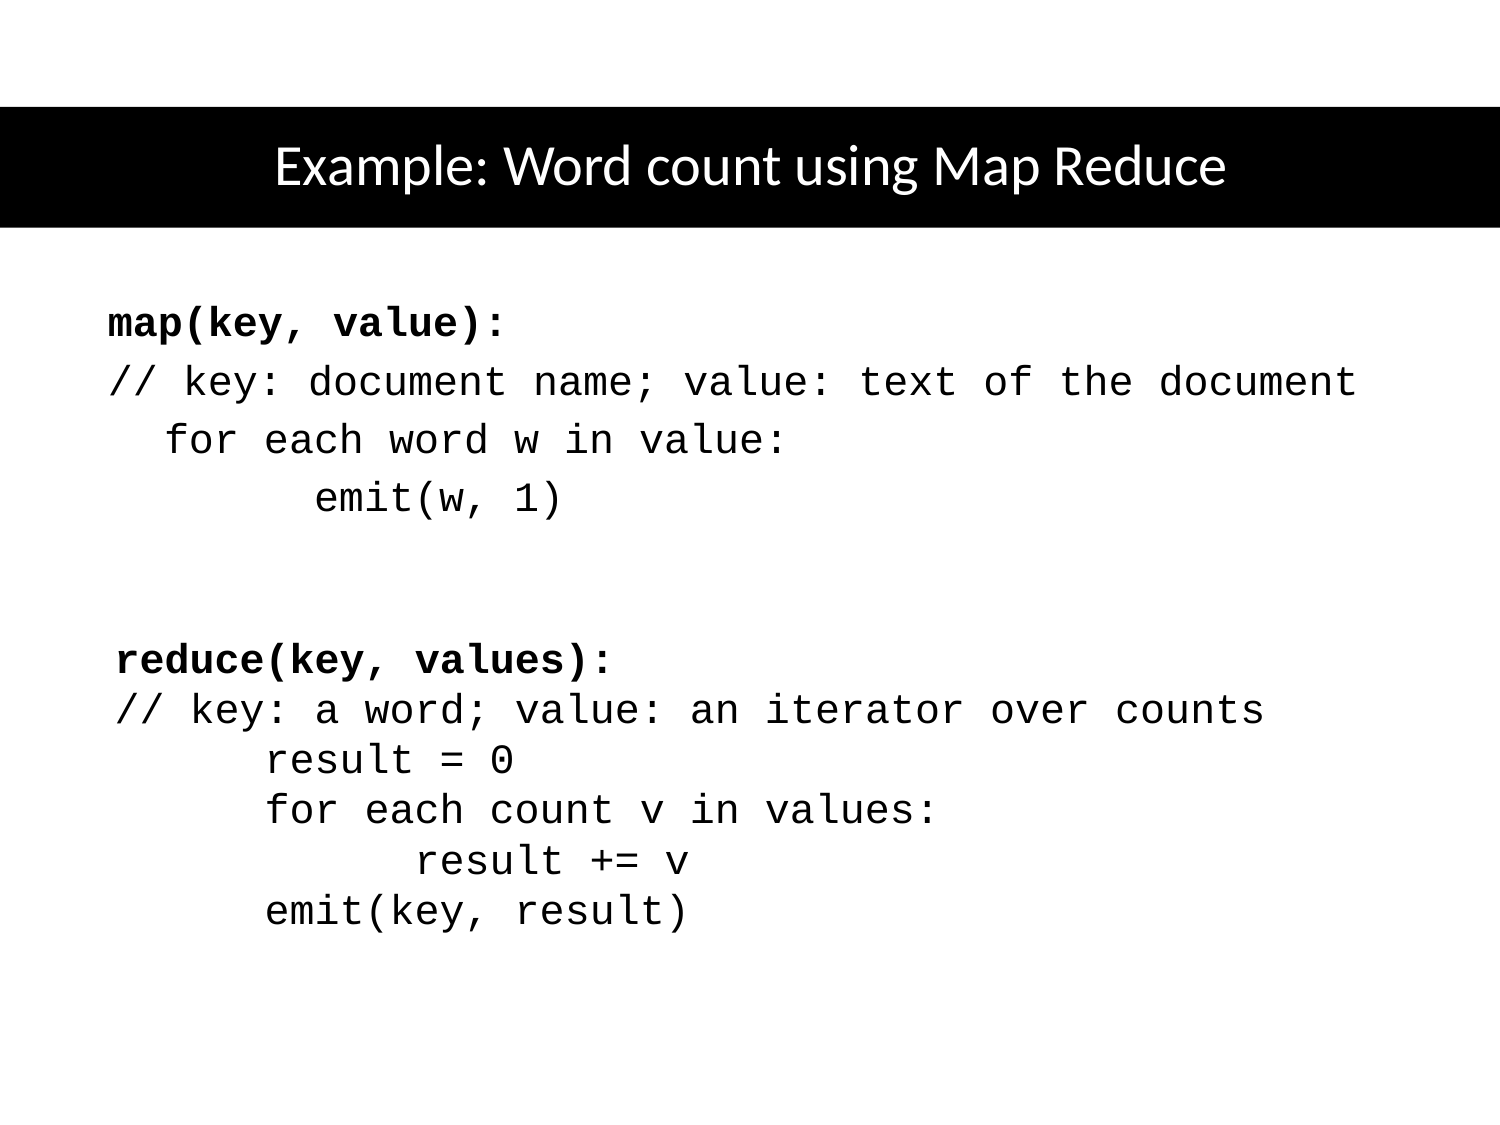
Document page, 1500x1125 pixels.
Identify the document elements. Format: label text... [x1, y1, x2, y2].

title Example: Word count using Map Reduce [68, 105, 1448, 228]
text_box [0, 105, 1500, 230]
text_box map(key, value): // key: document name; value: text of the document for each word w in value: emit(w, 1) [92, 287, 1406, 625]
text_box reduce(key, values): // key: a word; value: an iterator over counts result = 0 for each count v in values: result += v emit(key, result) [99, 624, 1375, 940]
